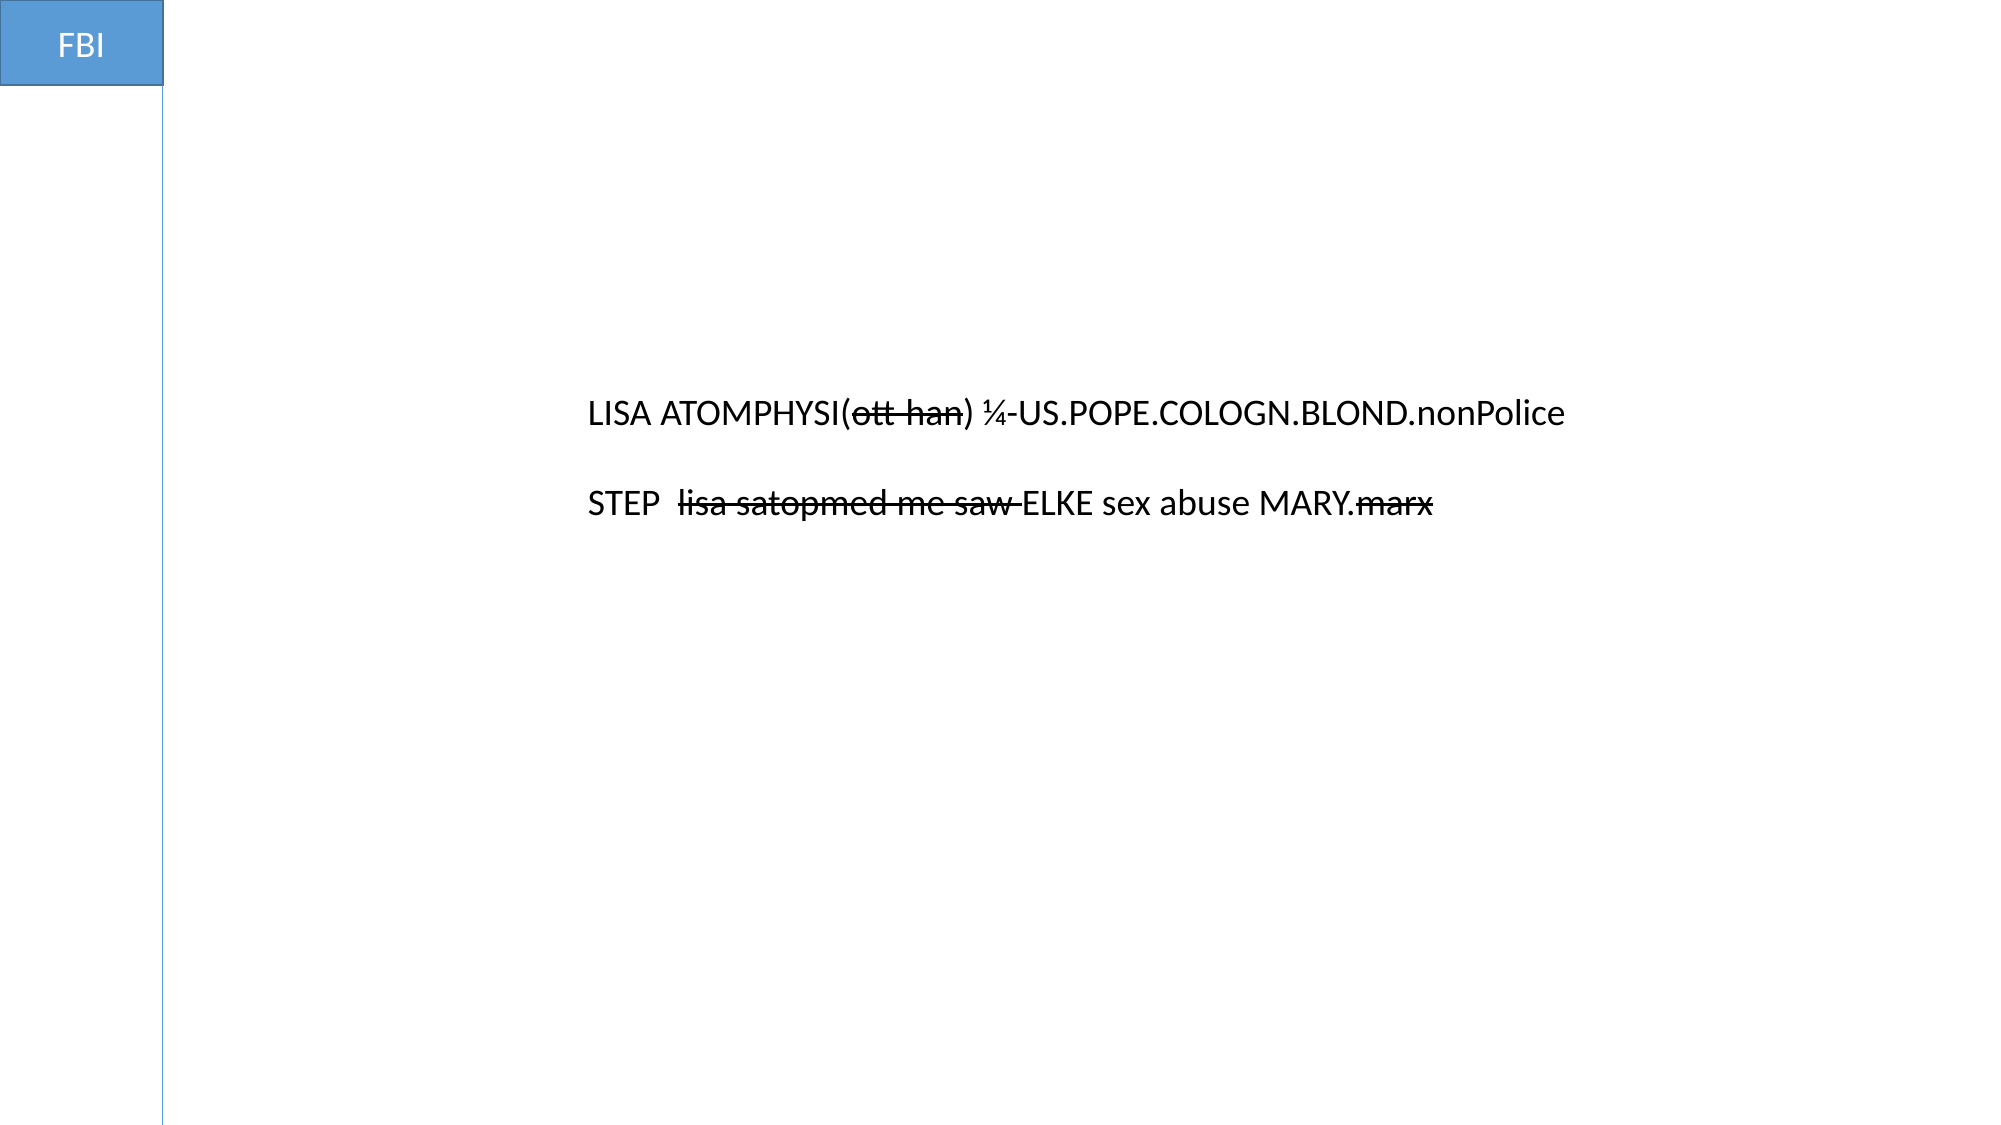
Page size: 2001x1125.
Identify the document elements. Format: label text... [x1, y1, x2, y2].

text_box FBI [0, 0, 164, 86]
text_box LISA ATOMPHYSI(ott-han) ¼-US.POPE.COLOGN.BLOND.nonPolice STEP lisa satopmed me saw ELKE sex abuse MARY.marx [573, 380, 1582, 530]
